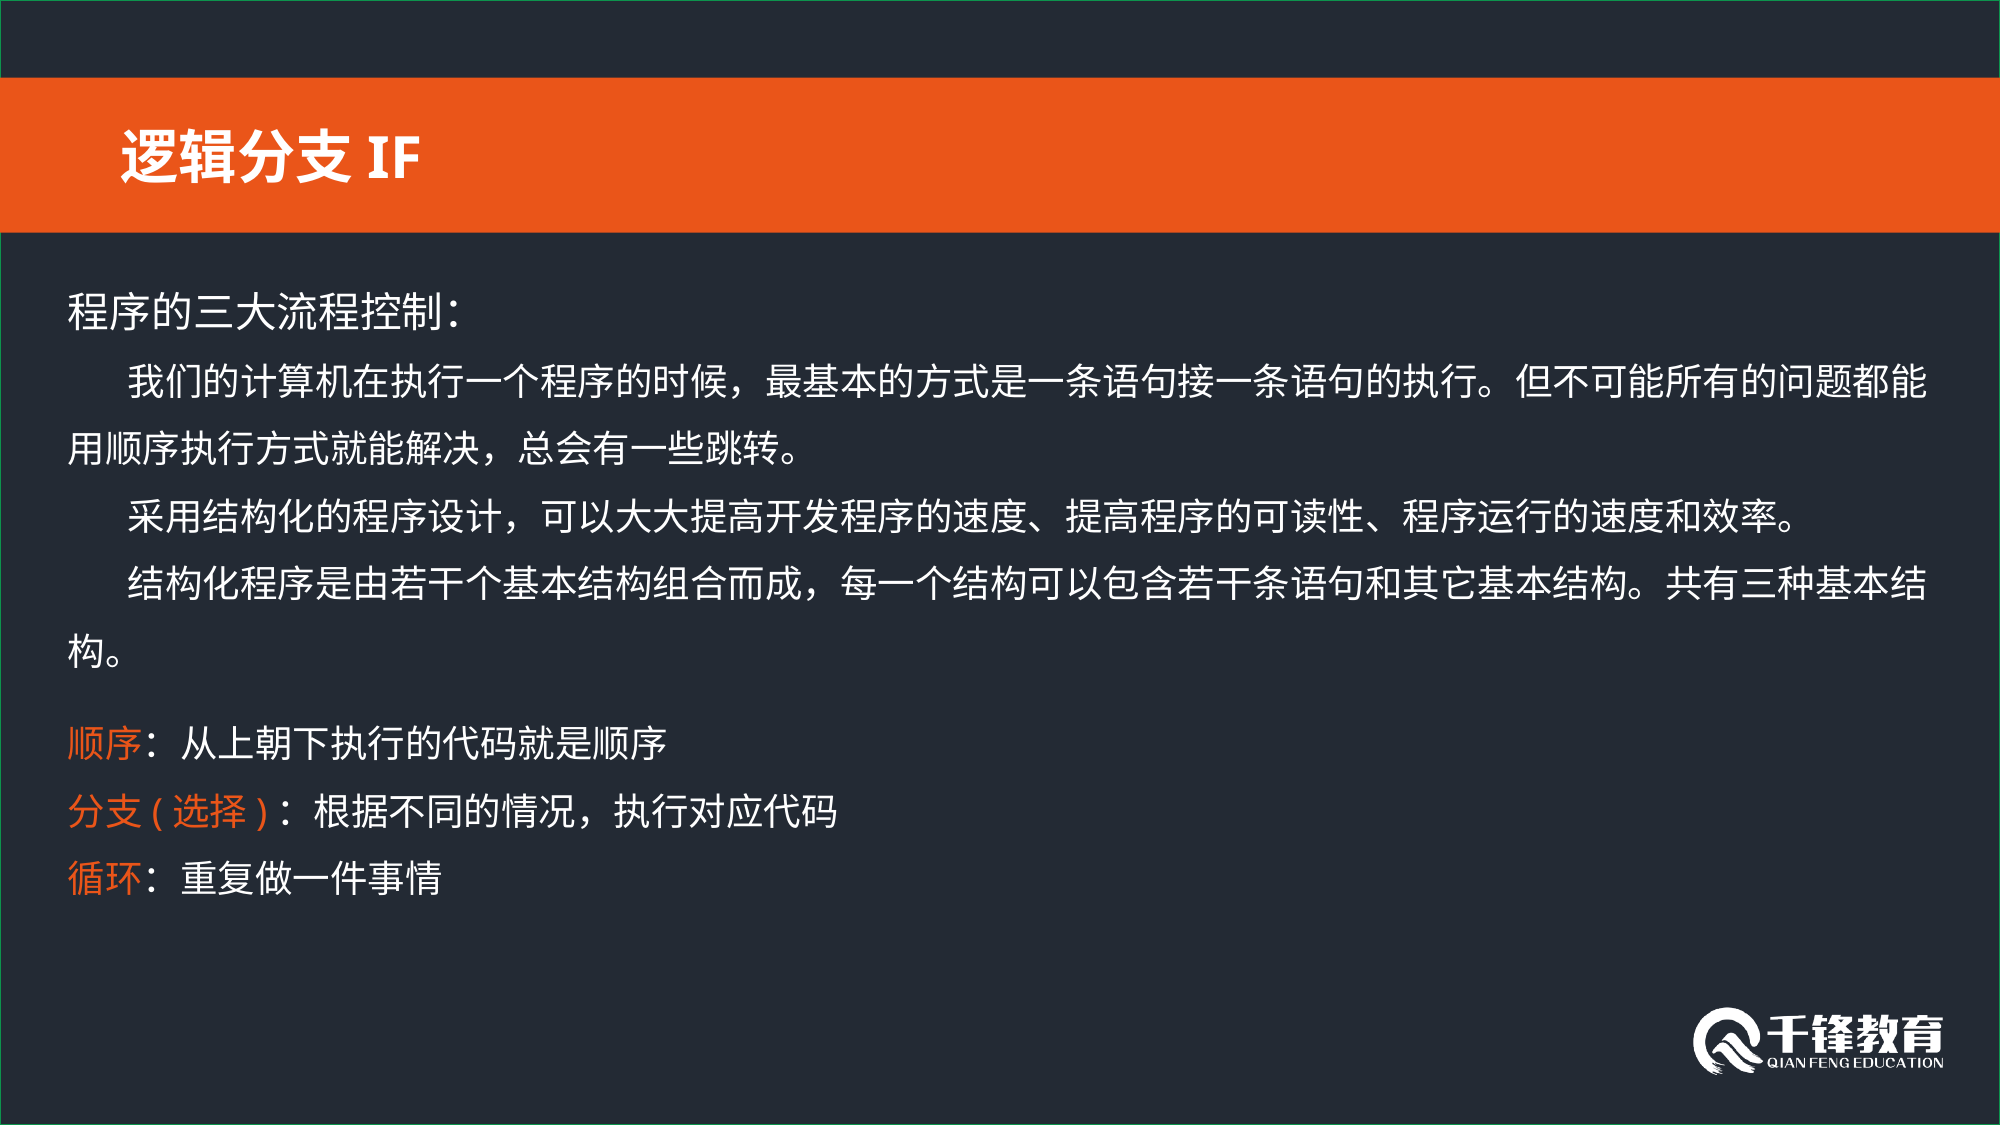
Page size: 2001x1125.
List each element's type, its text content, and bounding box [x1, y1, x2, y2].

text_box [0, 0, 2000, 77]
text_box 程序的三大流程控制： 我们的计算机在执行一个程序的时候，最基本的方式是一条语句接一条语句的执行。但不可能所有的问题都能用顺序执行方式就能解决，总会有一些跳转。 采用结构化的程序设计，可以大大提高开发程序的速度、提高程序的可读性、程序运行的速度和效率。 结构化程序是由若干个基本结构组合而成，每一个结构可以包含若干条语句和其它基本结构。共有三种基本结构。 顺序：从上朝下执行的代码就是顺序 分支(选择)：根据不同的情况，执行对应代码 循环：重复做一件事情 [53, 252, 1948, 908]
text_box [0, 234, 2000, 1125]
text_box 逻辑分支IF [106, 112, 1692, 198]
text_box [0, 77, 2000, 234]
picture [1691, 1002, 1948, 1080]
